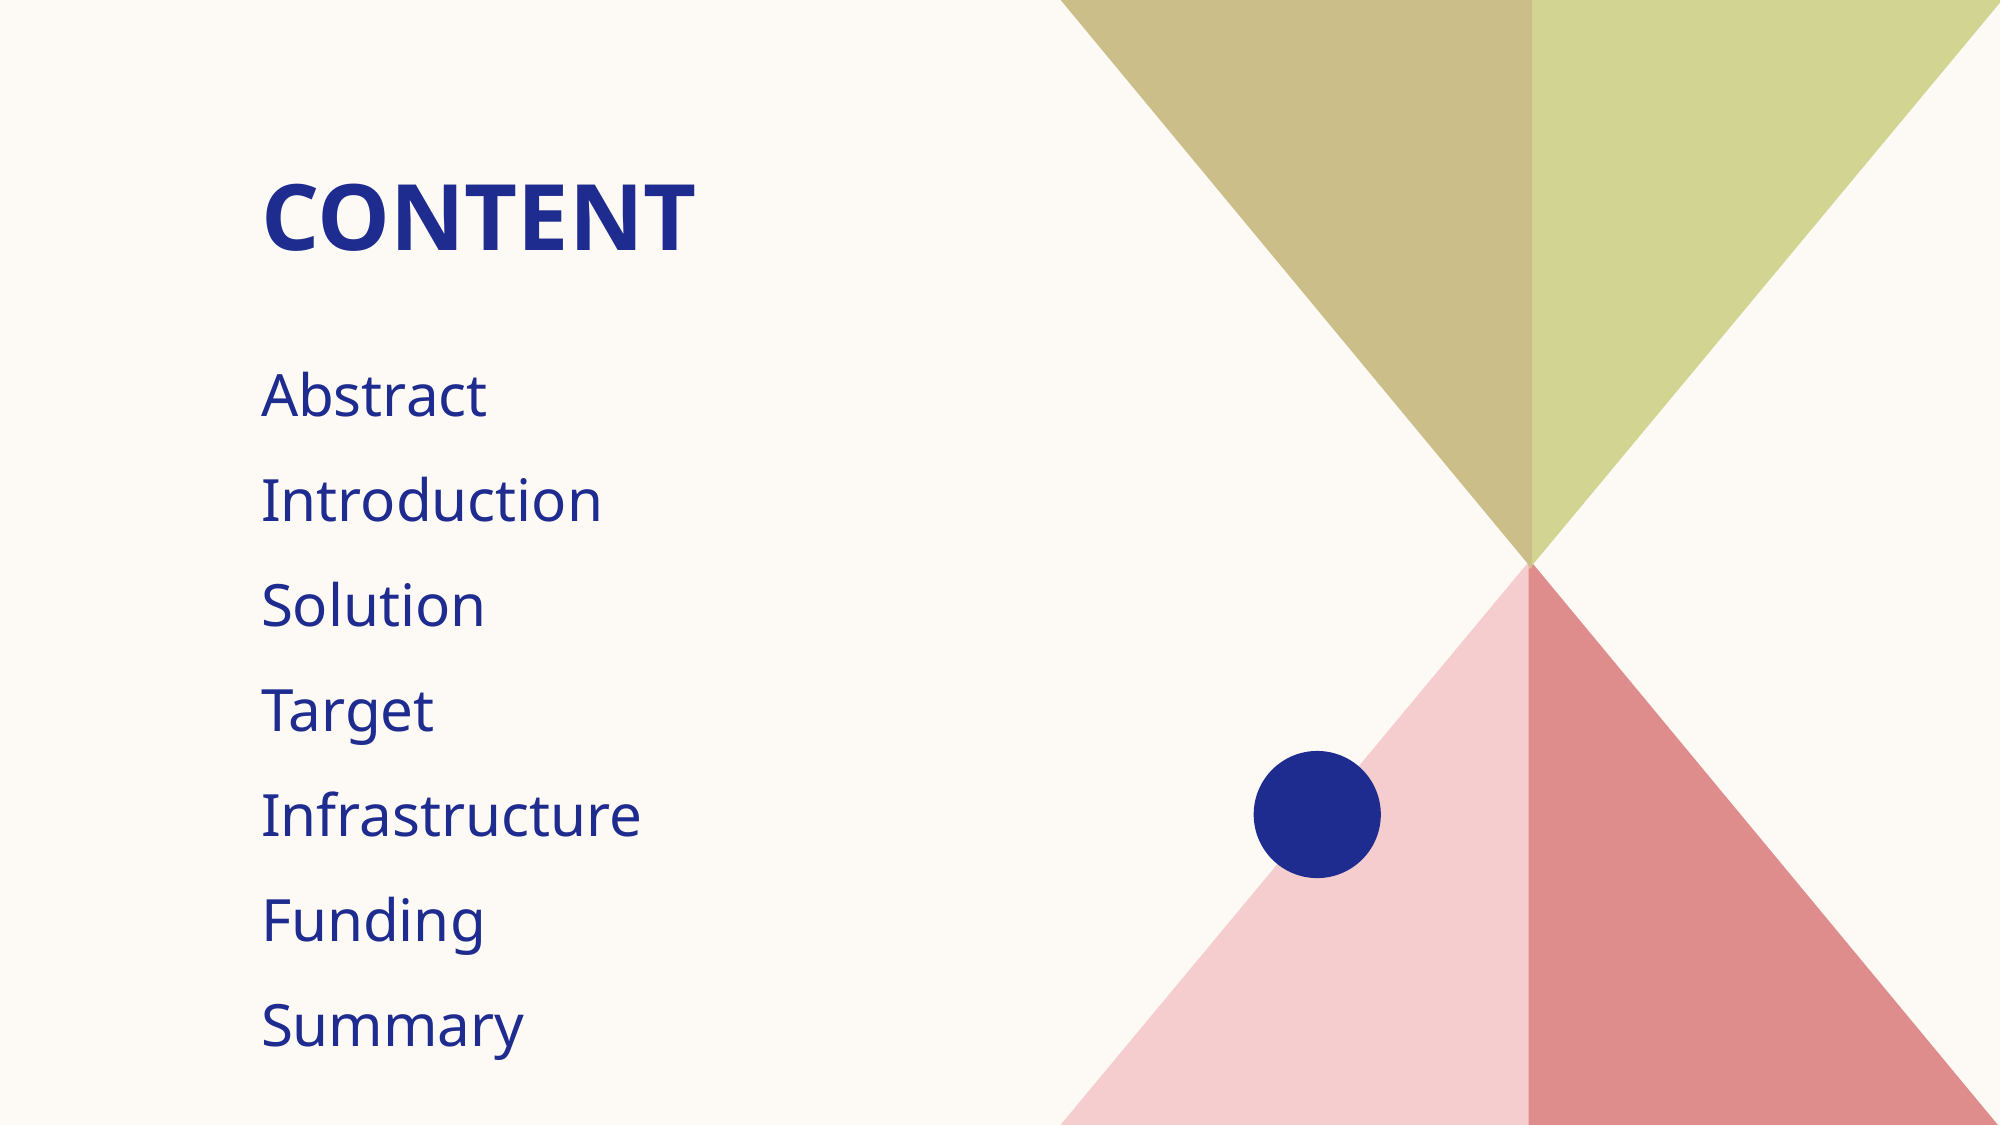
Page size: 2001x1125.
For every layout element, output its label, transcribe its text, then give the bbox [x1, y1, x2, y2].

title content [246, 151, 1180, 278]
list Abstract Introduction​ Solution Target Infrastructure Funding ​Summary​ [246, 315, 1463, 967]
